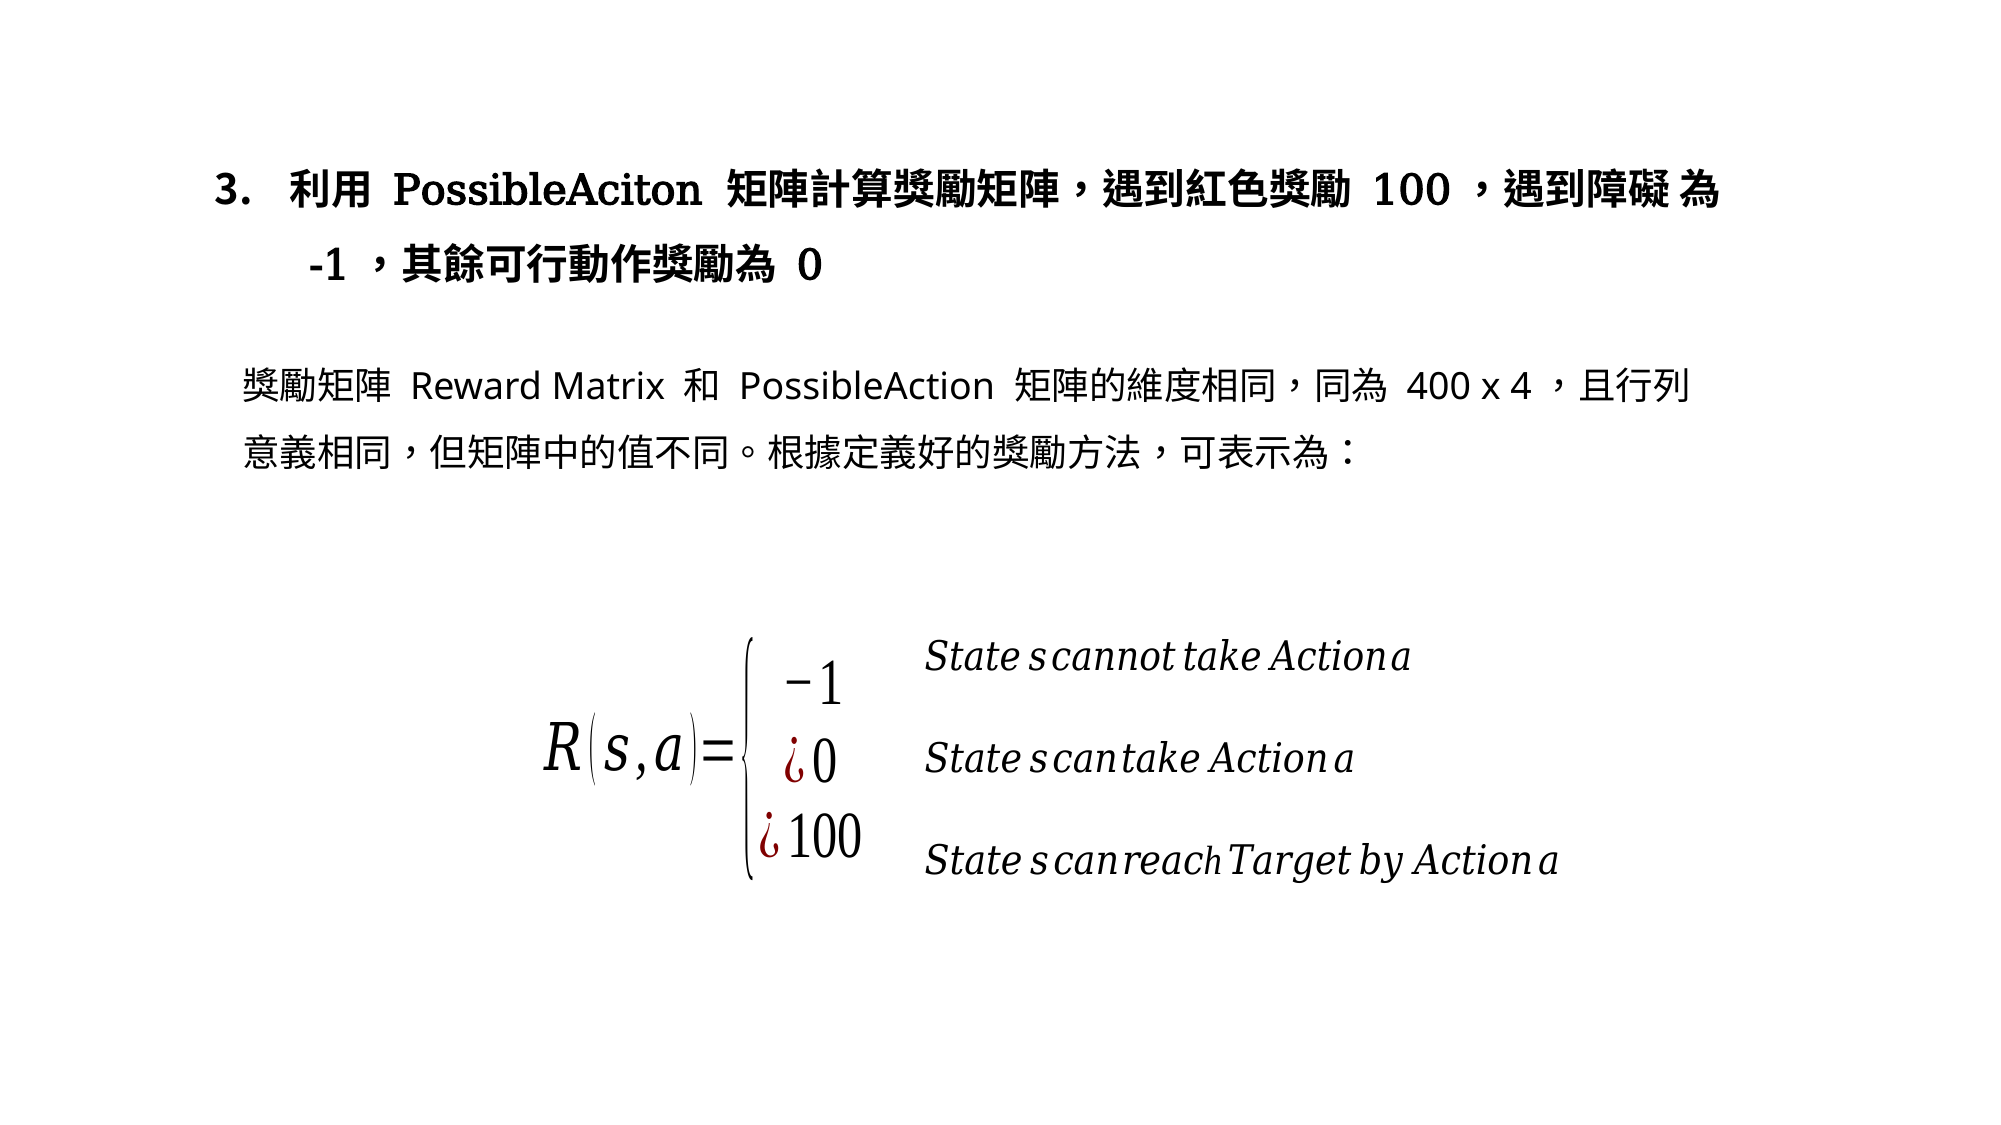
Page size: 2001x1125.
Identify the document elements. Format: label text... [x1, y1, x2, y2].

text_box 獎勵矩陣 Reward Matrix 和 PossibleAction 矩陣的維度相同，同為 400 x 4，且行列 意義相同，但矩陣中的值不同。根據定義好的獎勵方法，可表示為： [227, 331, 1706, 482]
text_box 利用 PossibleAciton 矩陣計算獎勵矩陣，遇到紅色獎勵 100，遇到障礙 為 -1，其餘可行動作獎勵為 0 [199, 130, 1768, 295]
